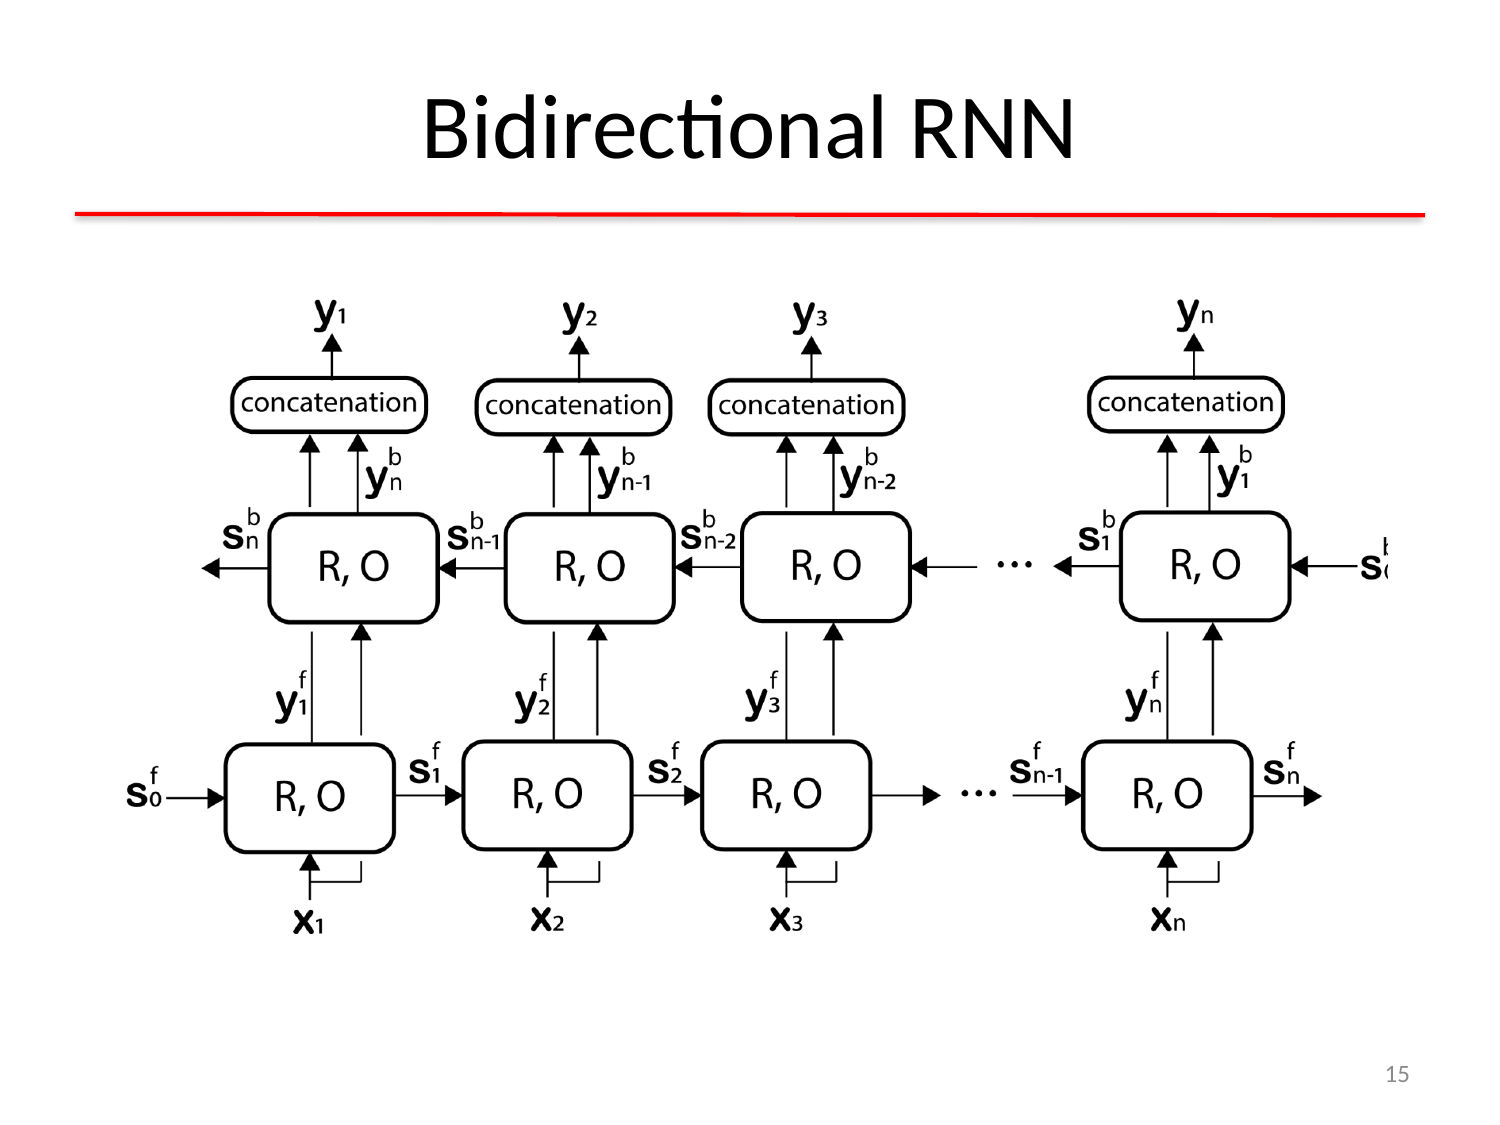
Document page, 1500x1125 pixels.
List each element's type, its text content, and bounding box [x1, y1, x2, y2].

slide_number 15 [1074, 1042, 1425, 1103]
title Bidirectional RNN [75, 45, 1425, 198]
picture [112, 288, 1388, 953]
